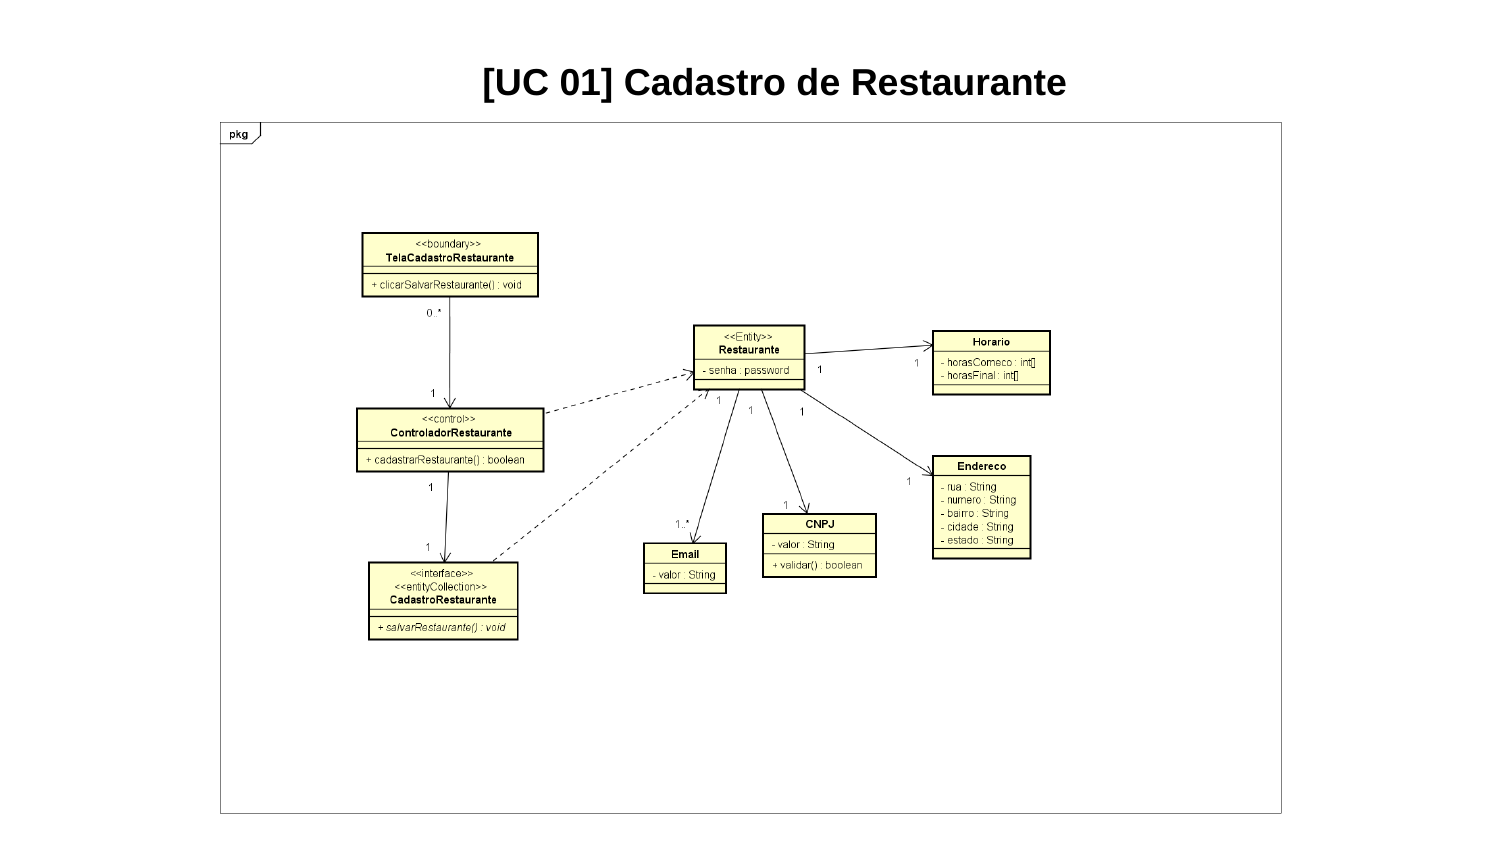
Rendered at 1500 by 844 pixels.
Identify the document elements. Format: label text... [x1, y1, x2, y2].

picture [211, 113, 1289, 822]
text_box [UC 01] Cadastro de Restaurante [24, 25, 1500, 114]
